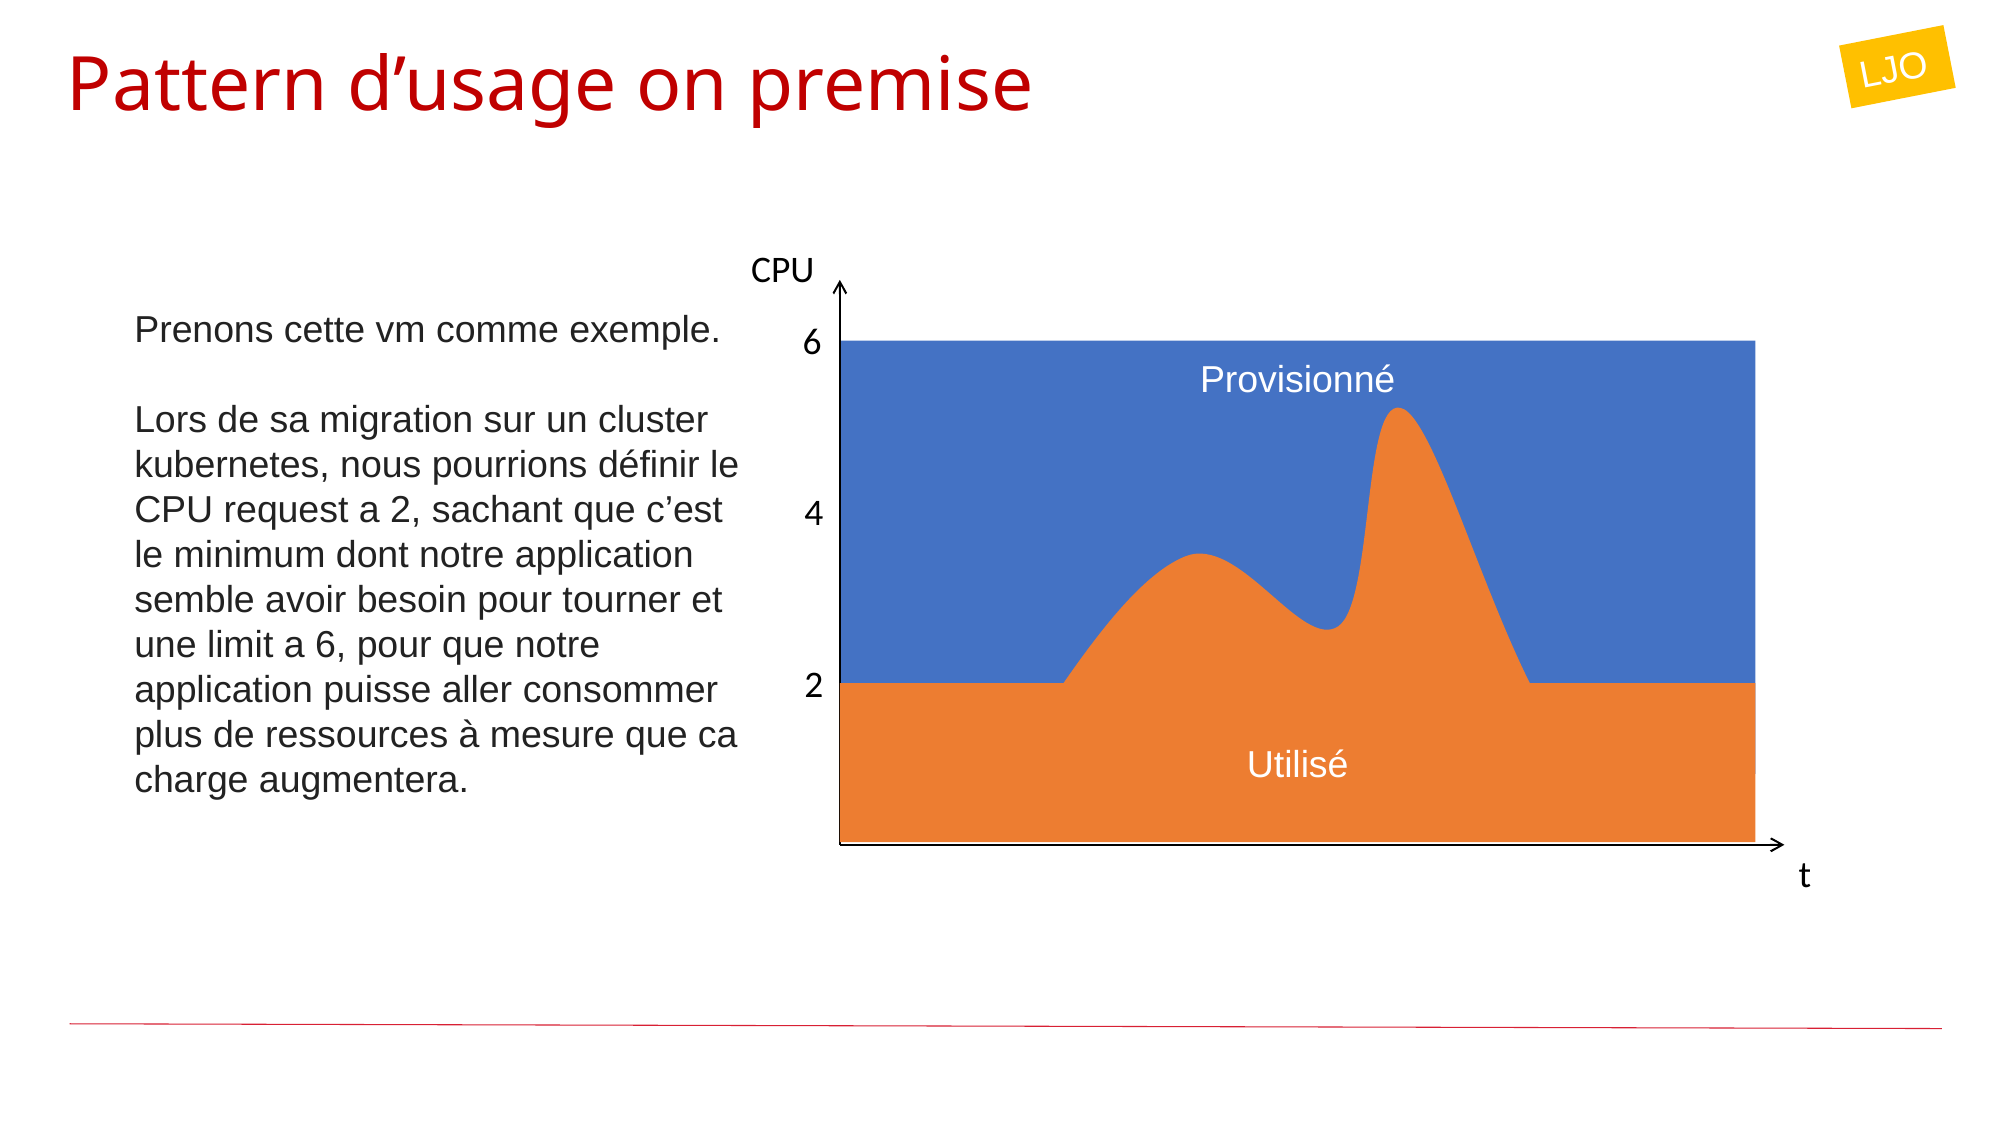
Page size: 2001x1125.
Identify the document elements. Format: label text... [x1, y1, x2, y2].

text_box CPU [736, 237, 830, 298]
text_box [69, 1023, 1942, 1029]
text_box Pattern d’usage on premise [51, 1, 1898, 172]
text_box 2 [789, 652, 839, 713]
text_box Provisionné [841, 340, 1756, 682]
text_box 4 [789, 481, 839, 541]
text_box Prenons cette vm comme exemple. Lors de sa migration sur un cluster kubernetes, nous pourrions définir le CPU request a 2, sachant que c’est le minimum dont notre application semble avoir besoin pour tourner et une limit a 6, pour que notre application puisse aller consommer plus de ressources à mesure que ca charge augmentera. [119, 297, 758, 808]
text_box 6 [787, 309, 837, 370]
text_box [1062, 406, 1531, 682]
text_box Utilisé [840, 682, 1757, 843]
text_box t [1783, 843, 1826, 903]
text_box LJO [1837, 23, 1957, 110]
